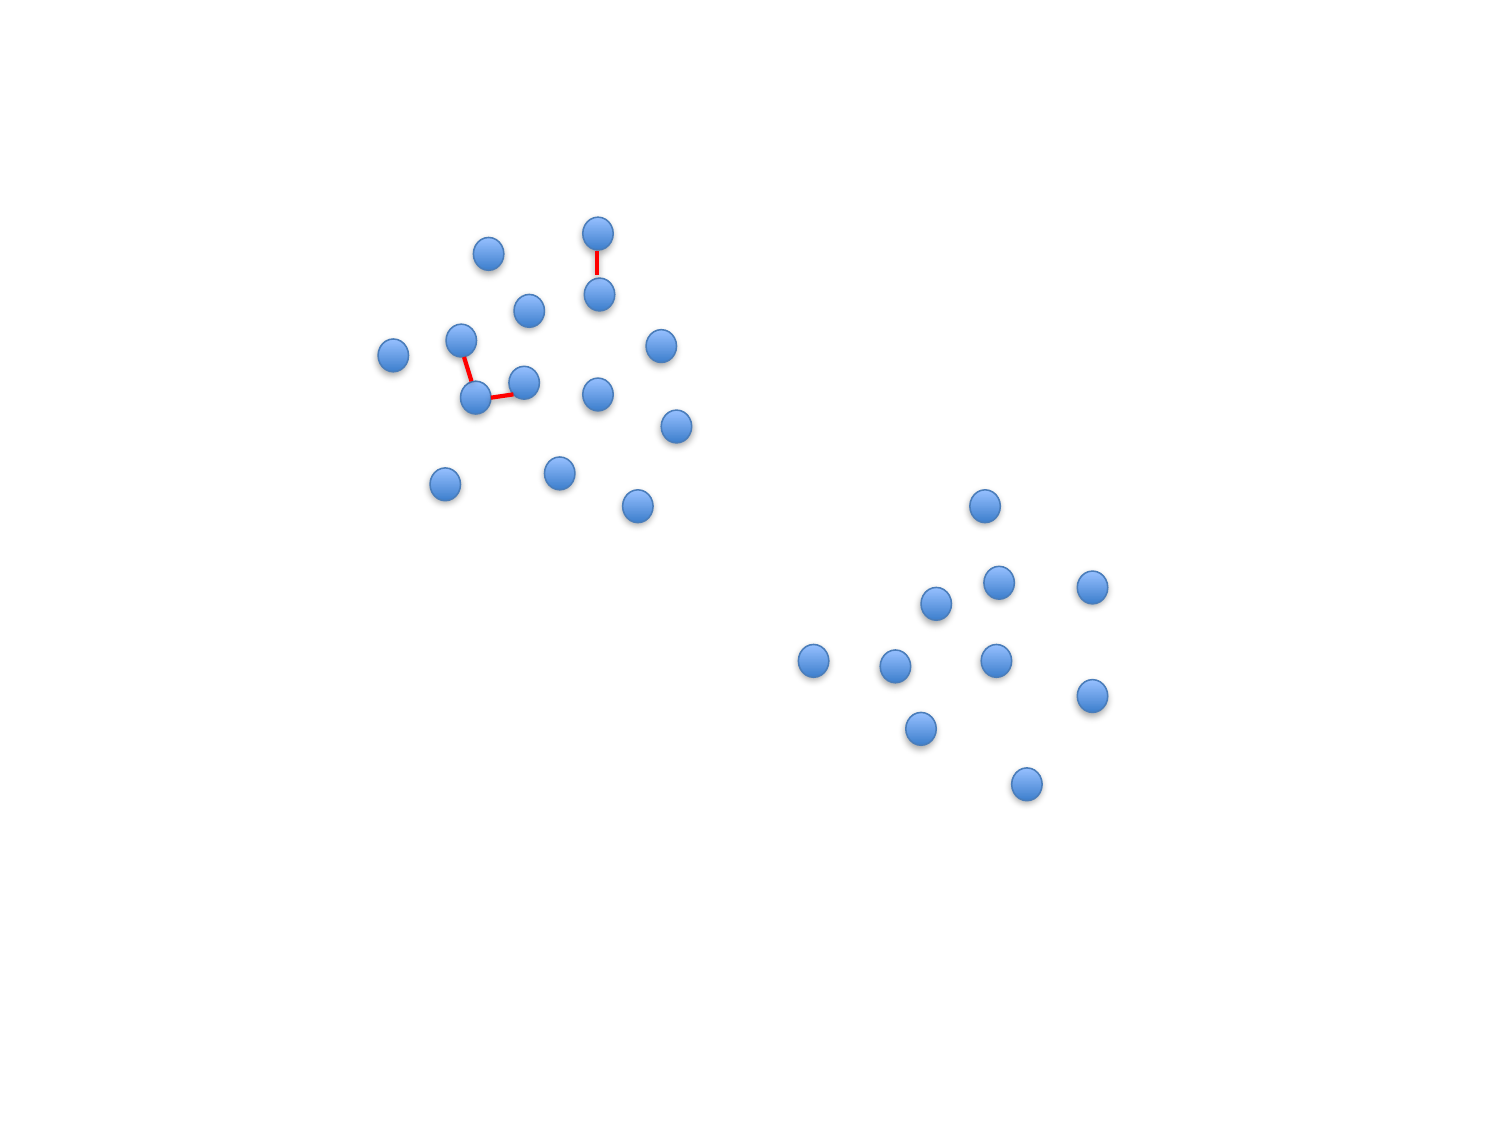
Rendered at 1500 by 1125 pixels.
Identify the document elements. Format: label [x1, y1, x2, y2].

text_box [880, 649, 911, 683]
text_box [921, 587, 952, 621]
text_box [460, 381, 490, 415]
text_box [1077, 571, 1108, 604]
text_box [446, 324, 477, 357]
text_box [969, 489, 1001, 523]
text_box [582, 378, 614, 411]
text_box [981, 644, 1012, 678]
text_box [490, 394, 514, 398]
text_box [582, 217, 614, 250]
text_box [378, 338, 409, 372]
text_box [661, 410, 692, 443]
text_box [514, 294, 545, 328]
text_box [430, 467, 461, 501]
text_box [798, 644, 829, 678]
text_box [463, 356, 472, 382]
text_box [646, 329, 677, 363]
text_box [544, 456, 575, 490]
text_box [622, 489, 654, 523]
text_box [473, 237, 504, 271]
text_box [983, 566, 1015, 600]
text_box [905, 712, 937, 746]
text_box [508, 366, 540, 400]
text_box [584, 278, 615, 311]
text_box [1077, 679, 1108, 713]
text_box [1011, 767, 1043, 801]
